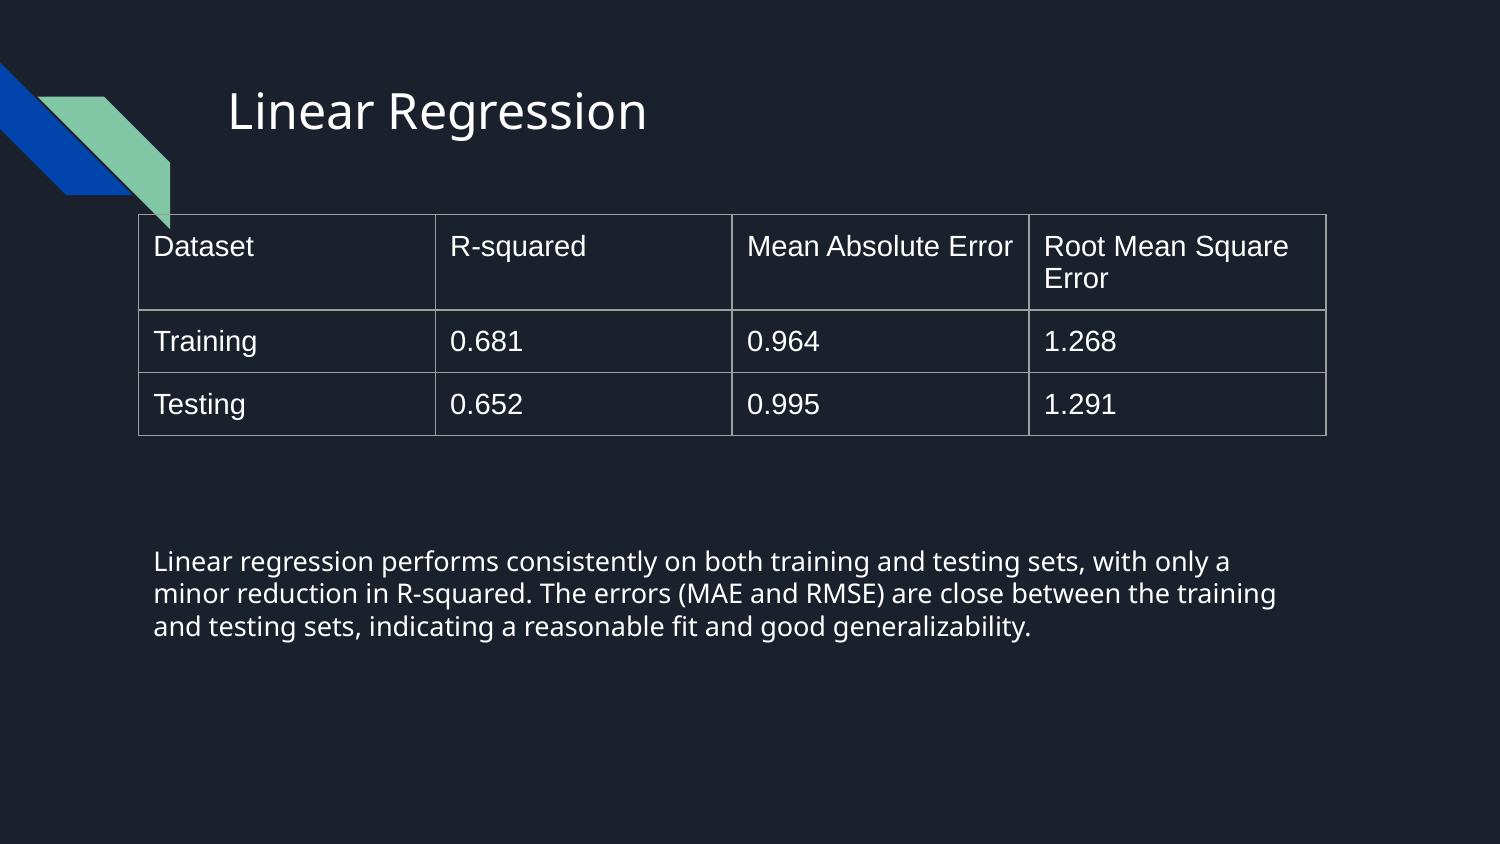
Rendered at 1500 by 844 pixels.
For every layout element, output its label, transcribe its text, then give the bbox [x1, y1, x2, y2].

table_cell 0.681 [436, 311, 731, 372]
table_header R-squared [436, 215, 731, 309]
table_cell 0.652 [436, 373, 731, 435]
table_cell 0.995 [733, 373, 1028, 435]
text_box Linear regression performs consistently on both training and testing sets, with only a minor reduction in R-squared. The errors (MAE and RMSE) are close between the training and testing sets, indicating a reasonable fit and good generalizability. [138, 529, 1326, 657]
table_header Dataset [139, 215, 435, 309]
table_cell Testing [139, 373, 435, 435]
table_header Root Mean Square Error [1030, 215, 1325, 309]
table_cell 1.291 [1030, 373, 1325, 435]
table_header Mean Absolute Error [733, 215, 1028, 309]
title Linear Regression [212, 64, 1368, 215]
table_cell 0.964 [733, 311, 1028, 372]
table_cell Training [139, 311, 435, 372]
table_cell 1.268 [1030, 311, 1325, 372]
